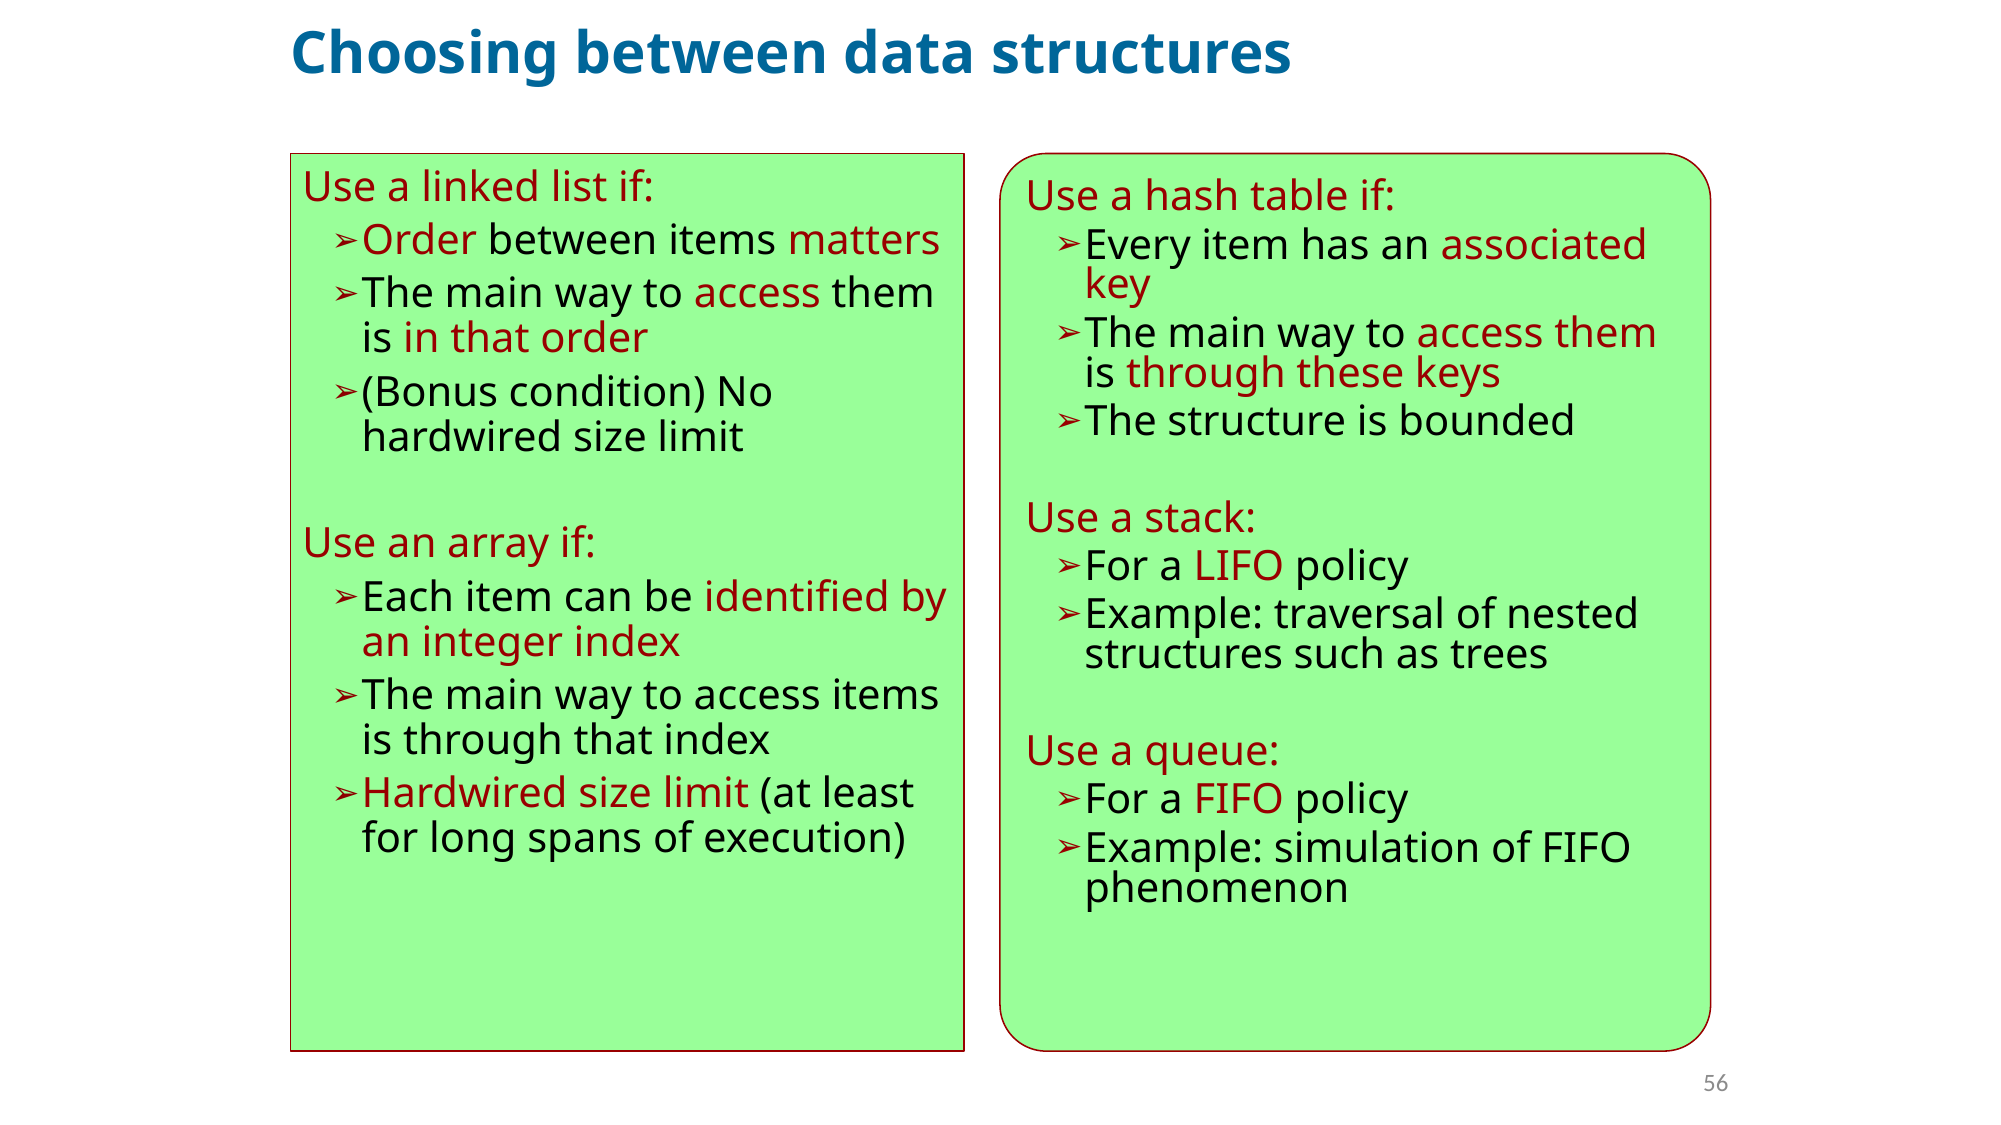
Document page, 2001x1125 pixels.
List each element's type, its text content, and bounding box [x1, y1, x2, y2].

list Use a linked list if: Order between items matters The main way to access them is in that order (Bonus condition) No hardwired size limit Use an array if: Each item can be identified by an integer index The main way to access items is through that index Hardwired size limit (at least for long spans of execution) [290, 153, 965, 1052]
title Choosing between data structures [290, 19, 1594, 91]
text_box Use a hash table if: Every item has an associated key The main way to access them is through these keys The structure is bounded Use a stack: For a LIFO policy Example: traversal of nested structures such as trees Use a queue: For a FIFO policy Example: simulation of FIFO phenomenon [999, 153, 1711, 1052]
slide_number 56 [1653, 1038, 1744, 1125]
